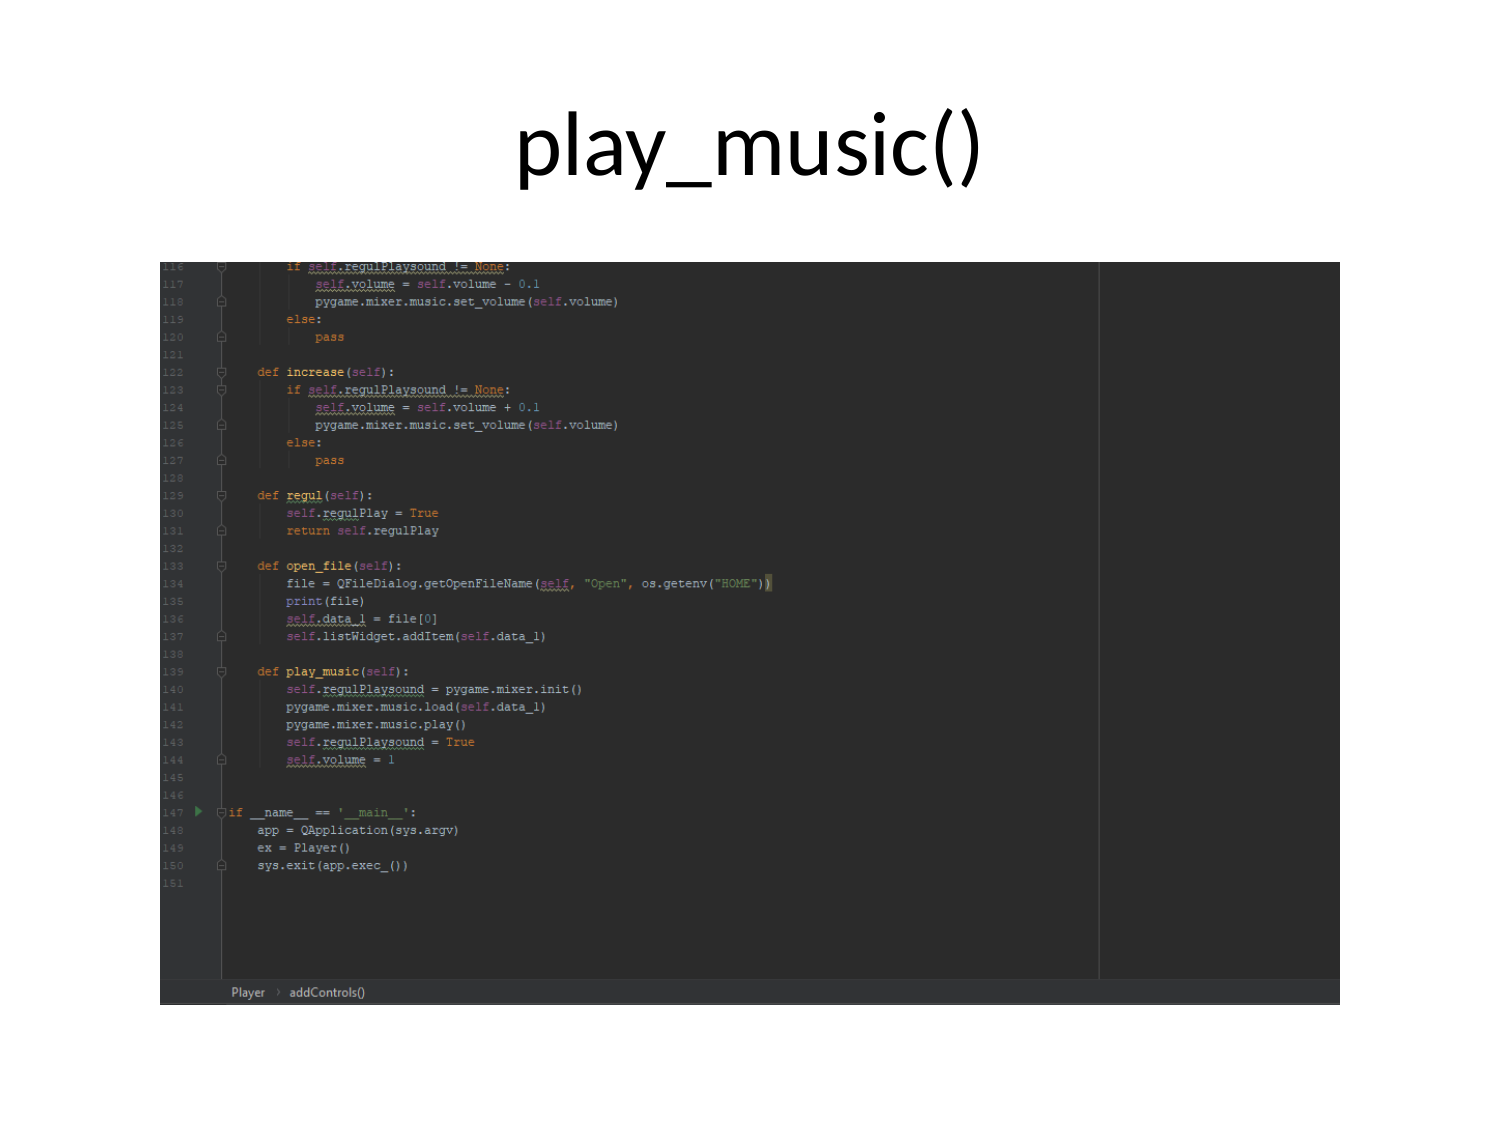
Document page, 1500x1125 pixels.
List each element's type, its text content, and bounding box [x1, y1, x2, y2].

title play_music() [75, 45, 1425, 233]
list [159, 262, 1340, 1006]
